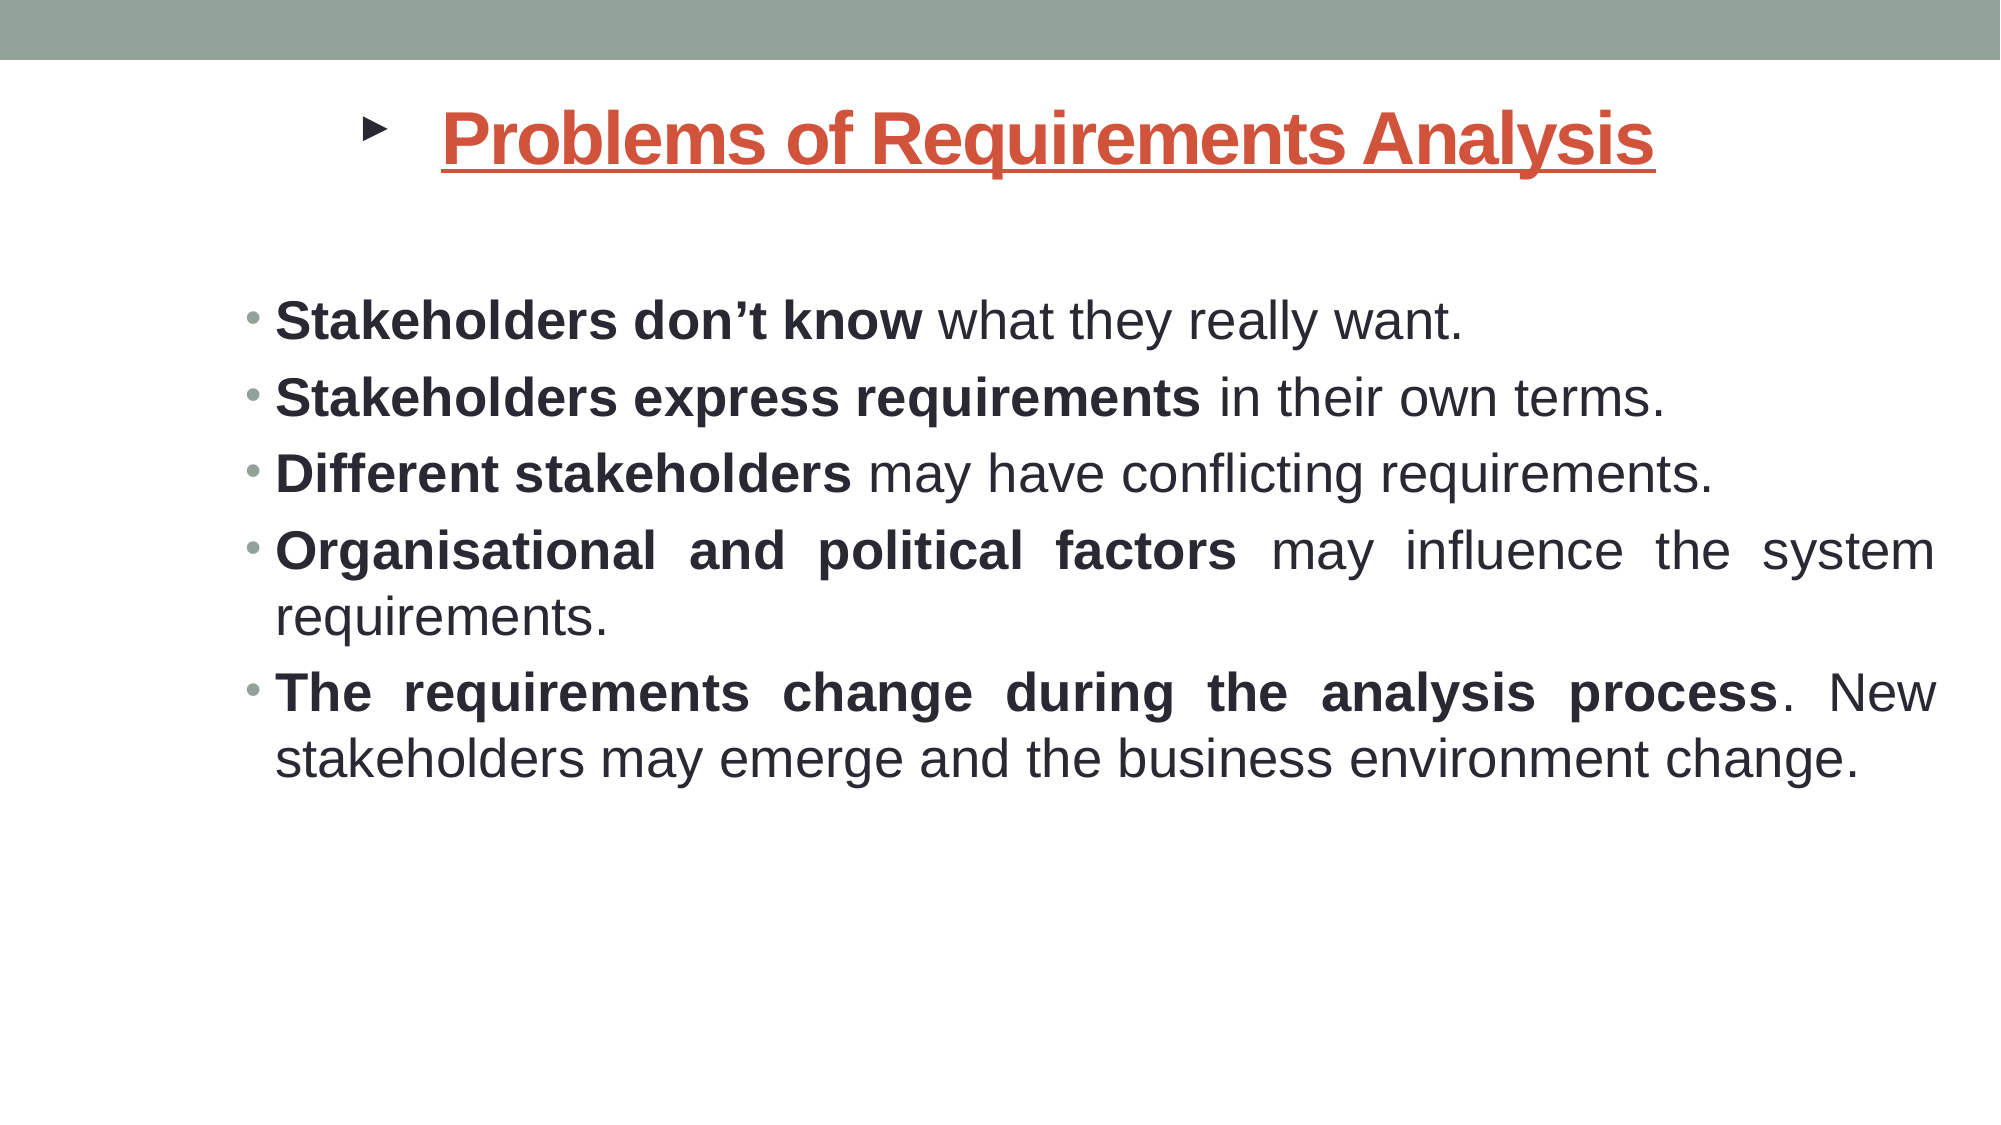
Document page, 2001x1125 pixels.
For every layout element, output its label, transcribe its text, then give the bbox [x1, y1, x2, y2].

list Stakeholders don’t know what they really want. Stakeholders express requirements in their own terms. Different stakeholders may have conflicting requirements. Organisational and political factors may influence the system requirements. The requirements change during the analysis process. New stakeholders may emerge and the business environment change. [228, 276, 1954, 991]
title Problems of Requirements Analysis [209, 43, 1805, 225]
